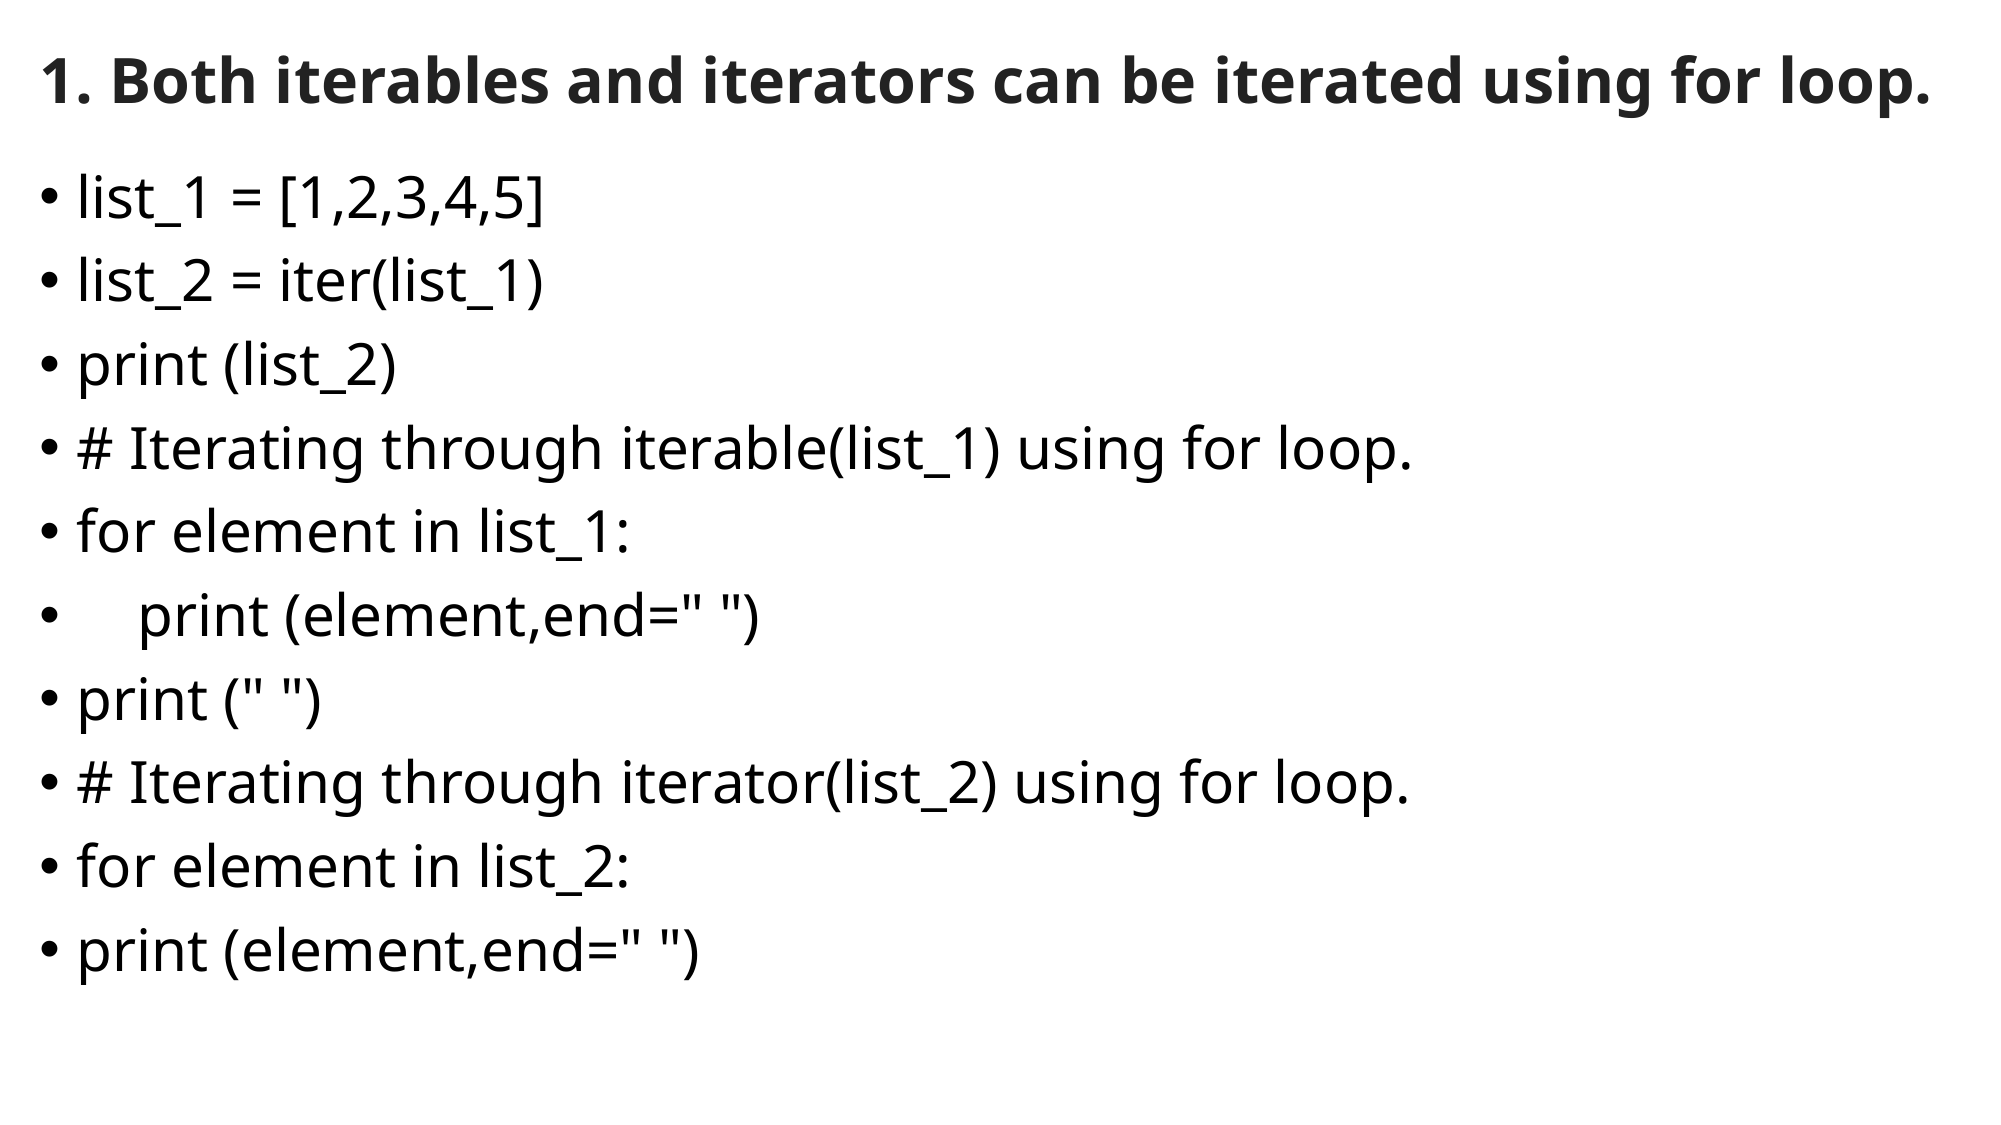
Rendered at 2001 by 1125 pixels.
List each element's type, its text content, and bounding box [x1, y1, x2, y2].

title 1. Both iterables and iterators can be iterated using for loop. [24, 33, 1976, 133]
list list_1 = [1,2,3,4,5] list_2 = iter(list_1) print (list_2) # Iterating through iterable(list_1) using for loop. for element in list_1: print (element,end=" ") print (" ") # Iterating through iterator(list_2) using for loop. for element in list_2: print (element,end=" ") [24, 160, 1976, 1092]
